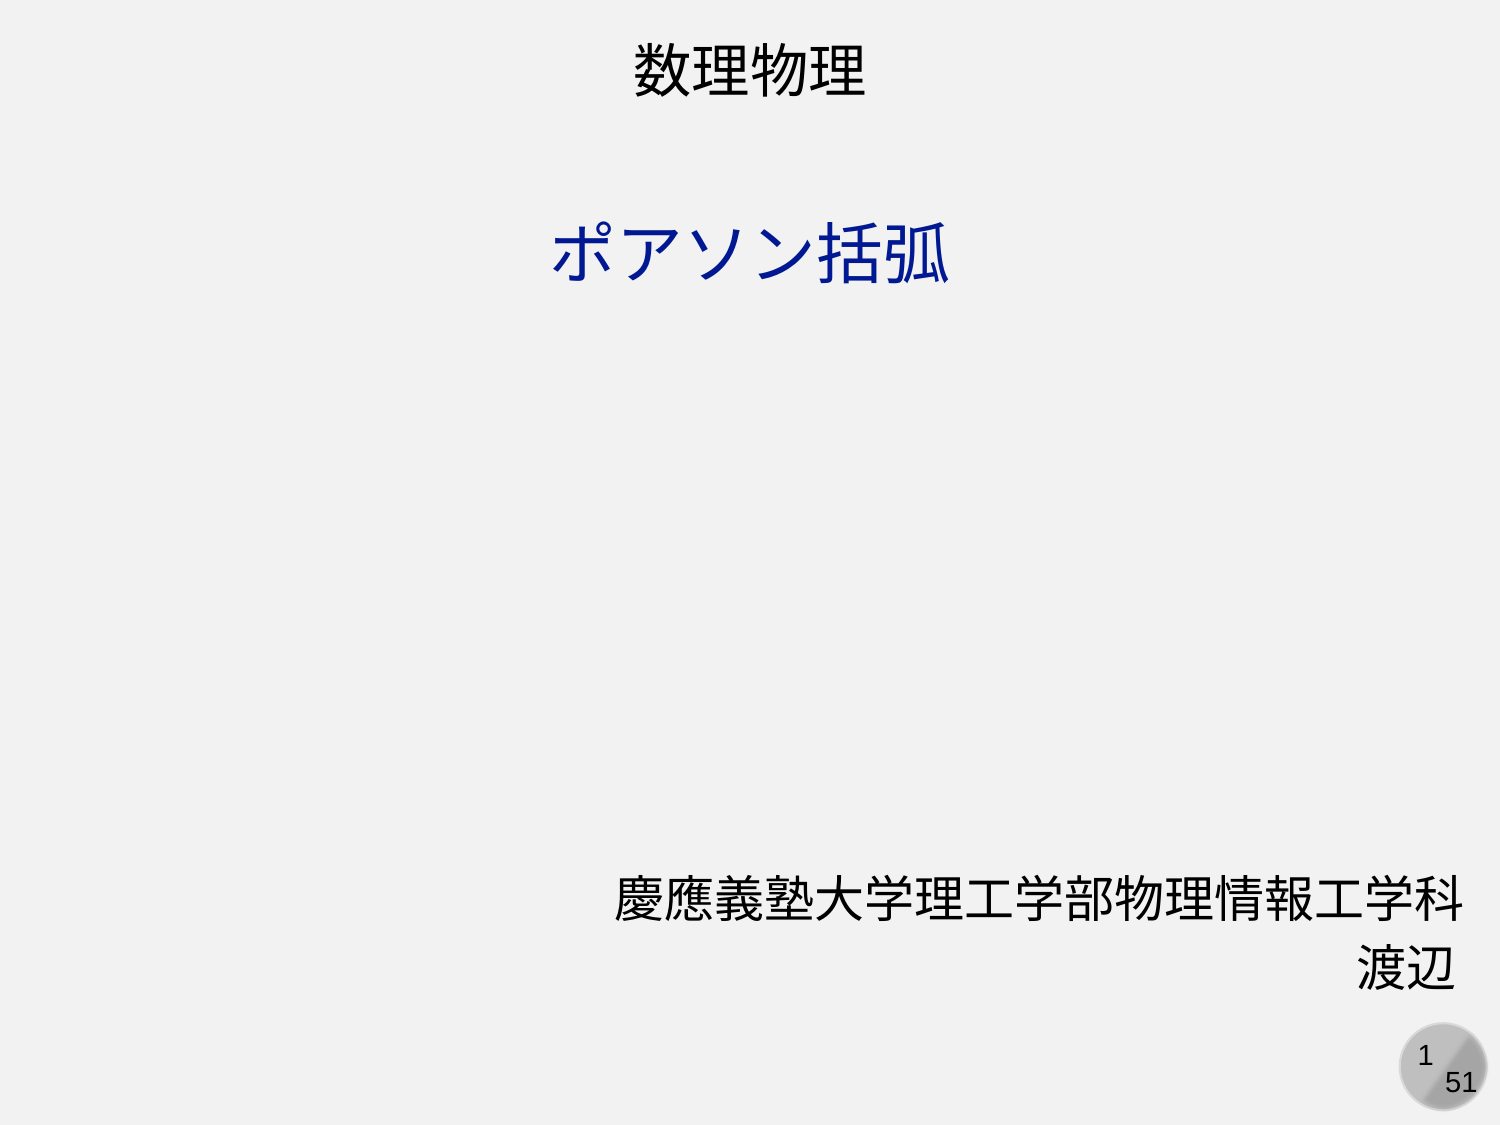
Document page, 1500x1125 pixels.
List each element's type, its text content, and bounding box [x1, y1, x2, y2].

text_box 渡辺 [1341, 928, 1472, 1004]
text_box ポアソン括弧 [0, 204, 1500, 300]
text_box 数理物理 [0, 26, 1500, 112]
text_box 慶應義塾大学理工学部物理情報工学科 [599, 859, 1480, 935]
